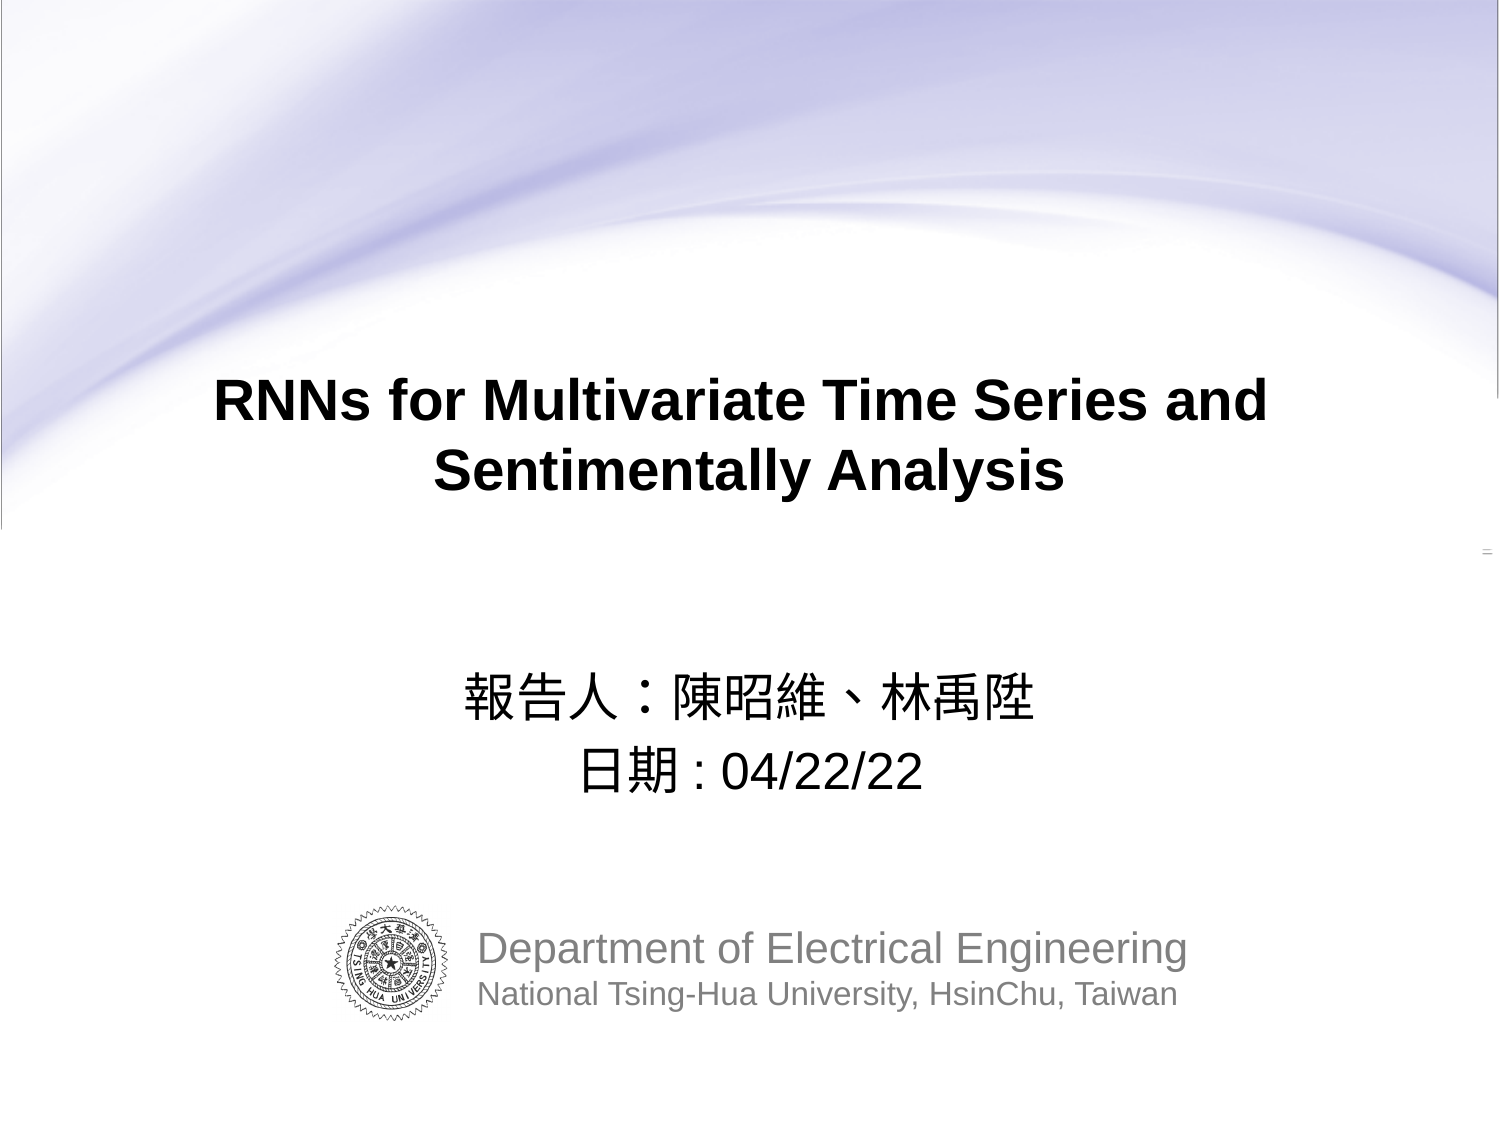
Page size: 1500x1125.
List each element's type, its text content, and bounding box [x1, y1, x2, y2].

subtitle 報告人：陳昭維、林禹陞 日期: 04/22/22 [0, 657, 1500, 894]
title RNNs for Multivariate Time Series and Sentimentally Analysis [0, 302, 1500, 563]
picture [0, 0, 1500, 302]
